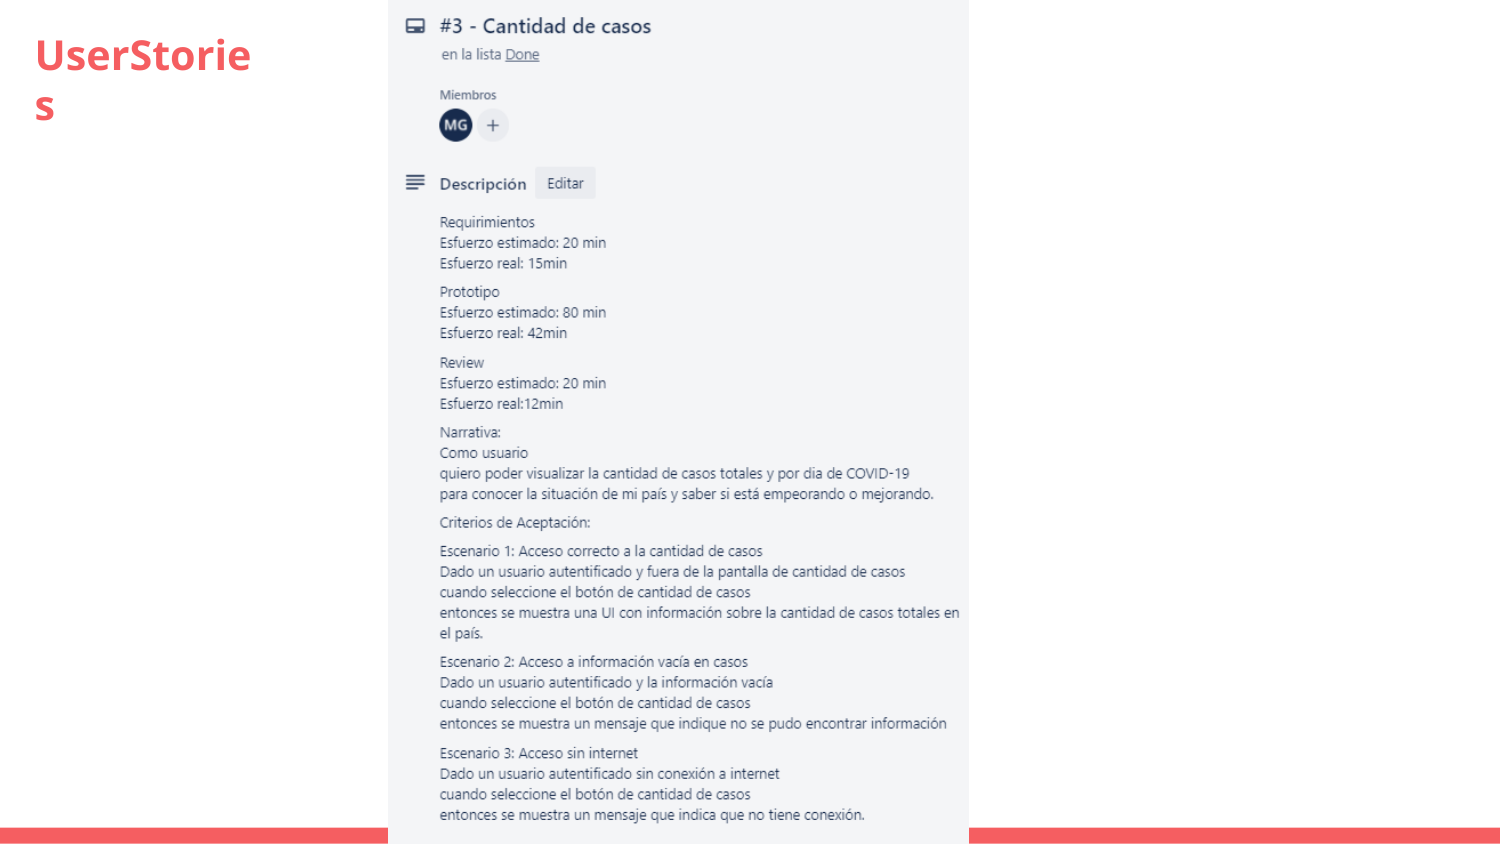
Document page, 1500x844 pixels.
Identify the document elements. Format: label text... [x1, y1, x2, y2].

title UserStories [19, 14, 281, 82]
picture [387, 0, 969, 844]
